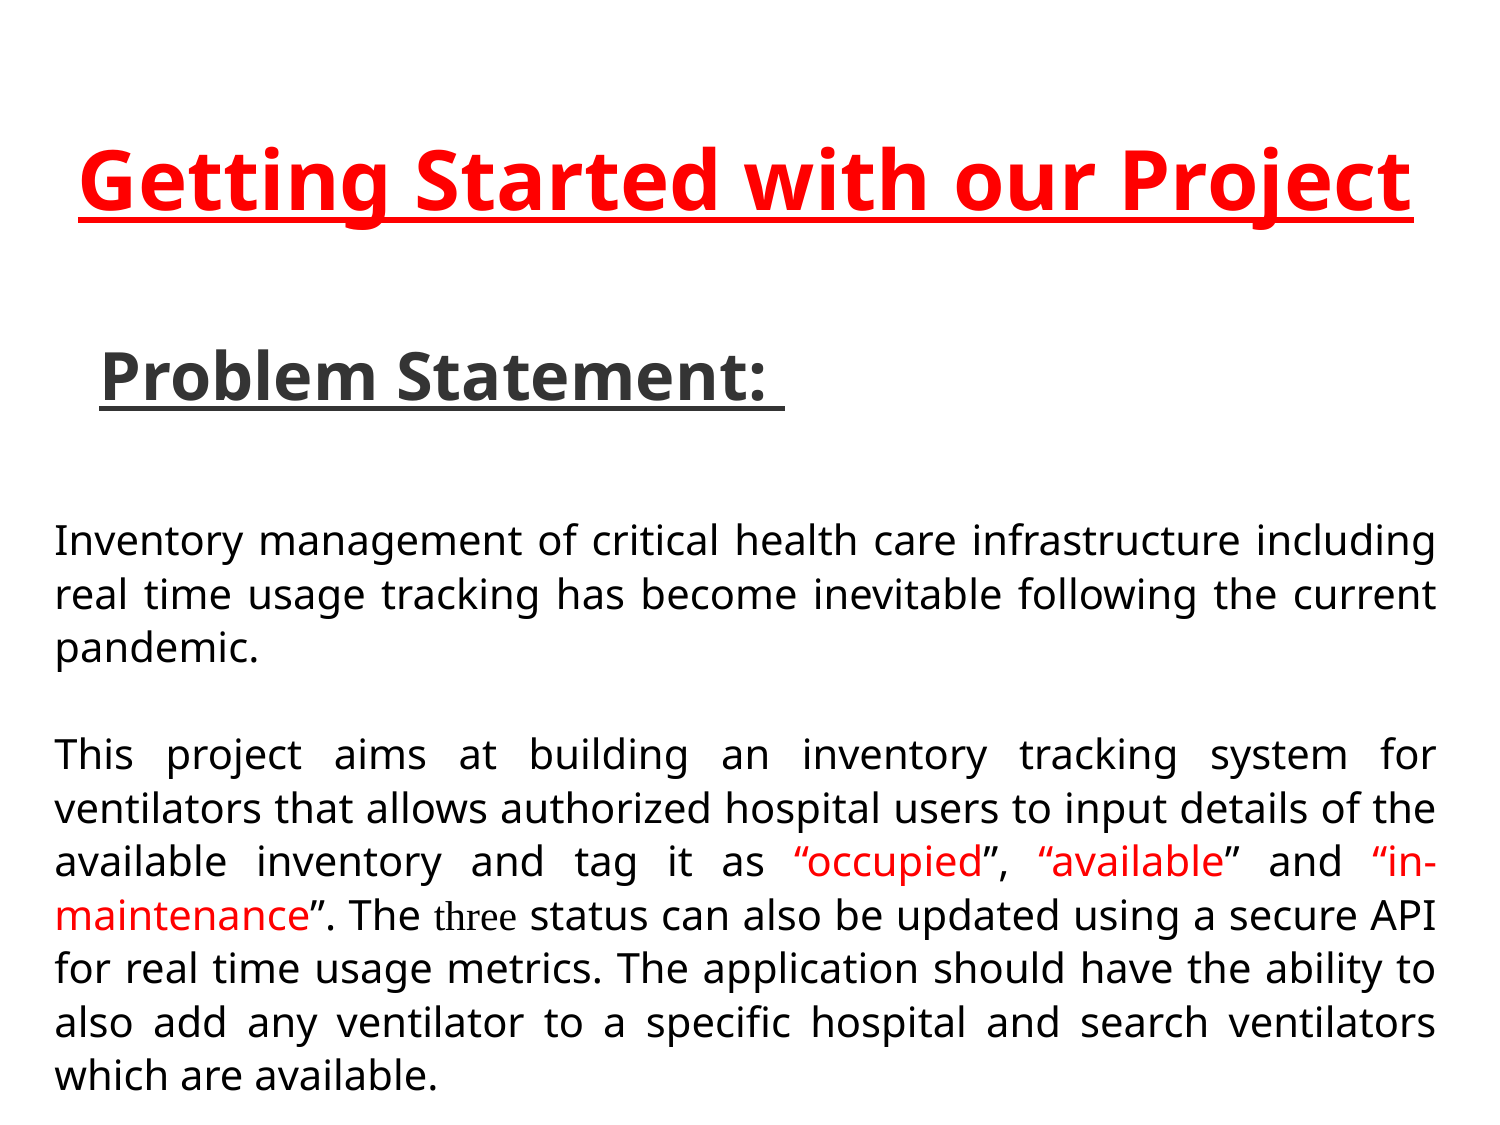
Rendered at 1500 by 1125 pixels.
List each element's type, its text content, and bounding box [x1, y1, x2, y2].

text_box Getting Started with our Project [63, 112, 1429, 235]
text_box Problem Statement: [84, 321, 800, 422]
text_box Inventory management of critical health care infrastructure including real time usage tracking has become inevitable following the current pandemic. This project aims at building an inventory tracking system for ventilators that allows authorized hospital users to input details of the available inventory and tag it as “occupied”, “available” and “in-maintenance”. The three status can also be updated using a secure API for real time usage metrics. The application should have the ability to also add any ventilator to a specific hospital and search ventilators which are available. [39, 503, 1452, 1107]
